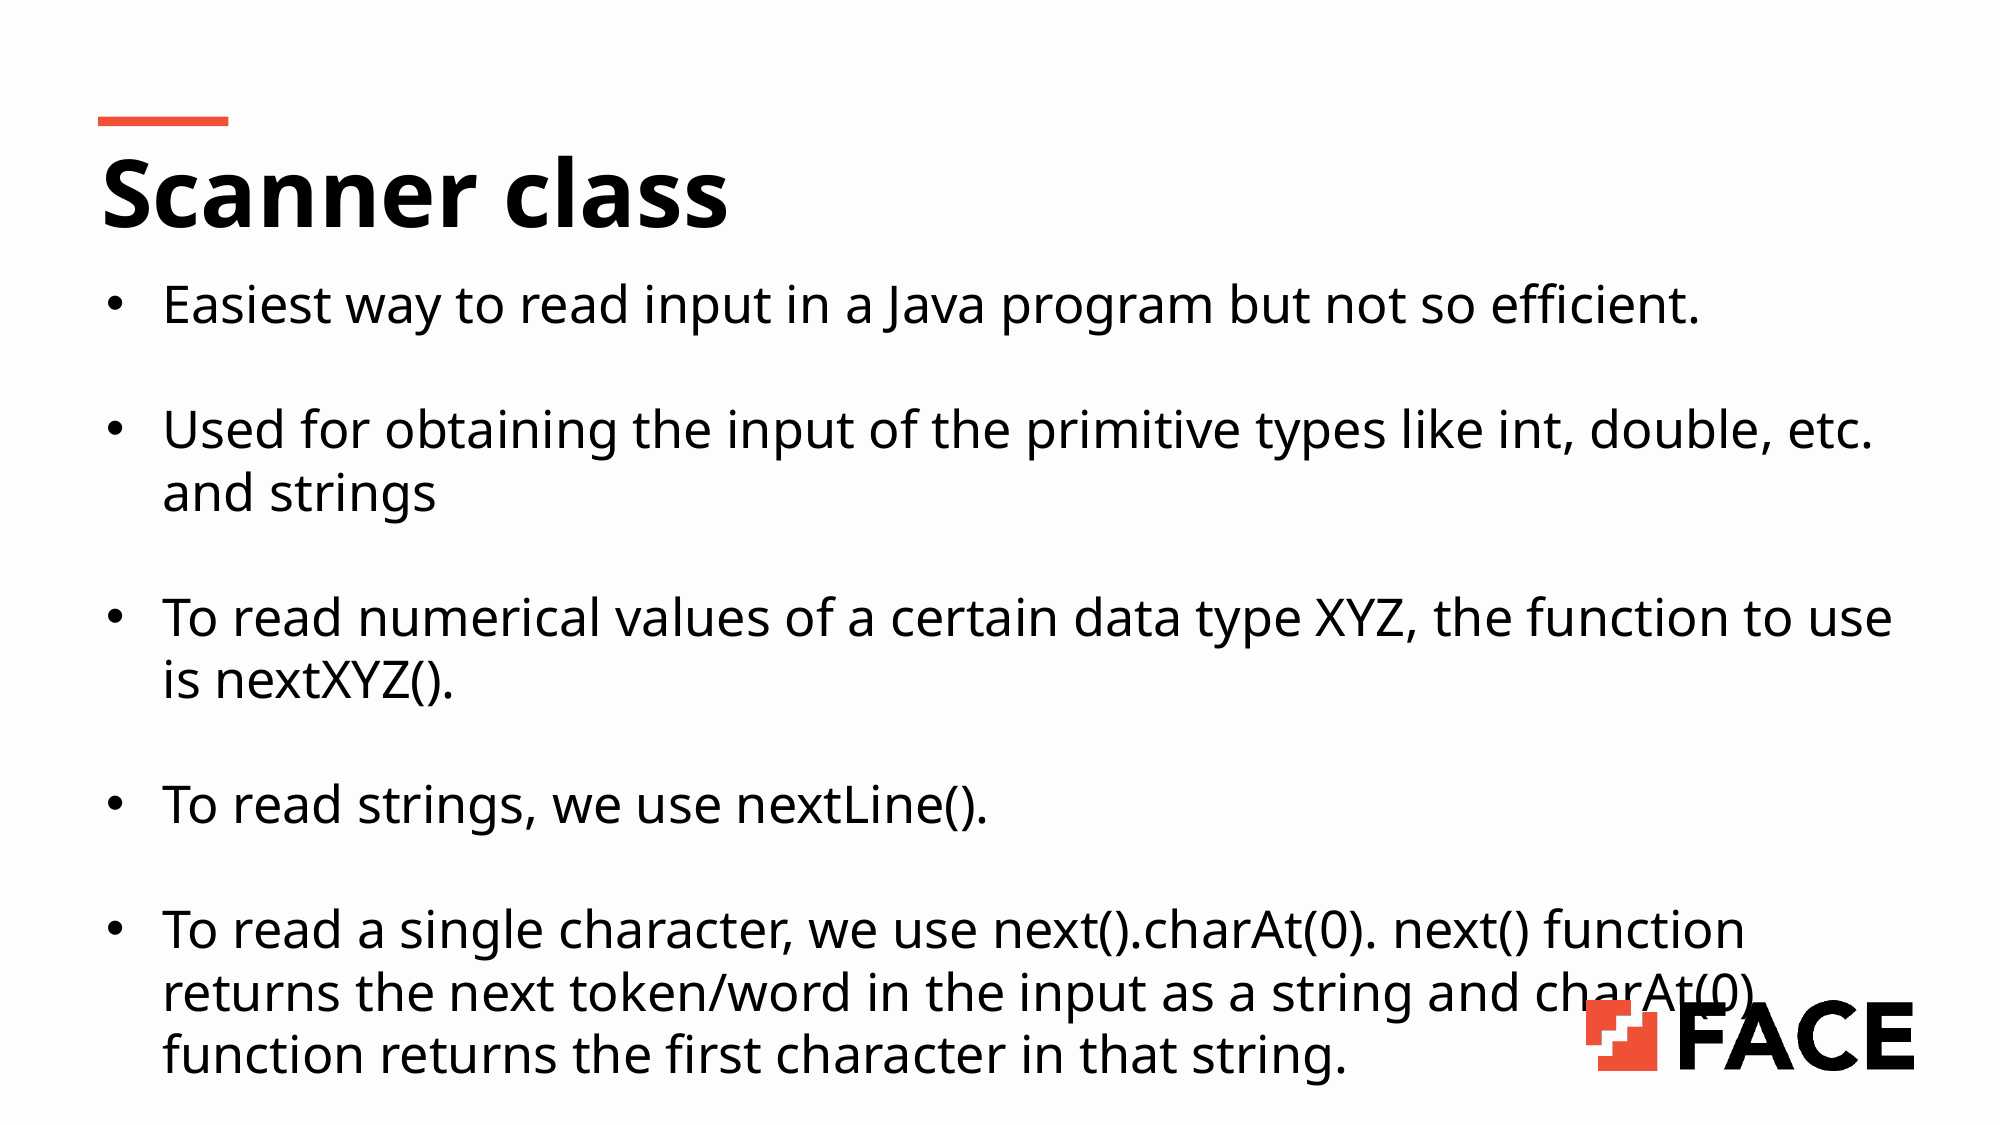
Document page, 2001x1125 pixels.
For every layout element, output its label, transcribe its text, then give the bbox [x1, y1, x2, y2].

picture [1586, 1000, 1915, 1072]
text_box Easiest way to read input in a Java program but not so efficient. Used for obtaining the input of the primitive types like int, double, etc. and strings To read numerical values of a certain data type XYZ, the function to use is nextXYZ(). To read strings, we use nextLine(). To read a single character, we use next().charAt(0). next() function returns the next token/word in the input as a string and charAt(0) function returns the first character in that string. [91, 264, 1914, 1092]
text_box [96, 115, 231, 128]
text_box Scanner class [86, 126, 1914, 254]
